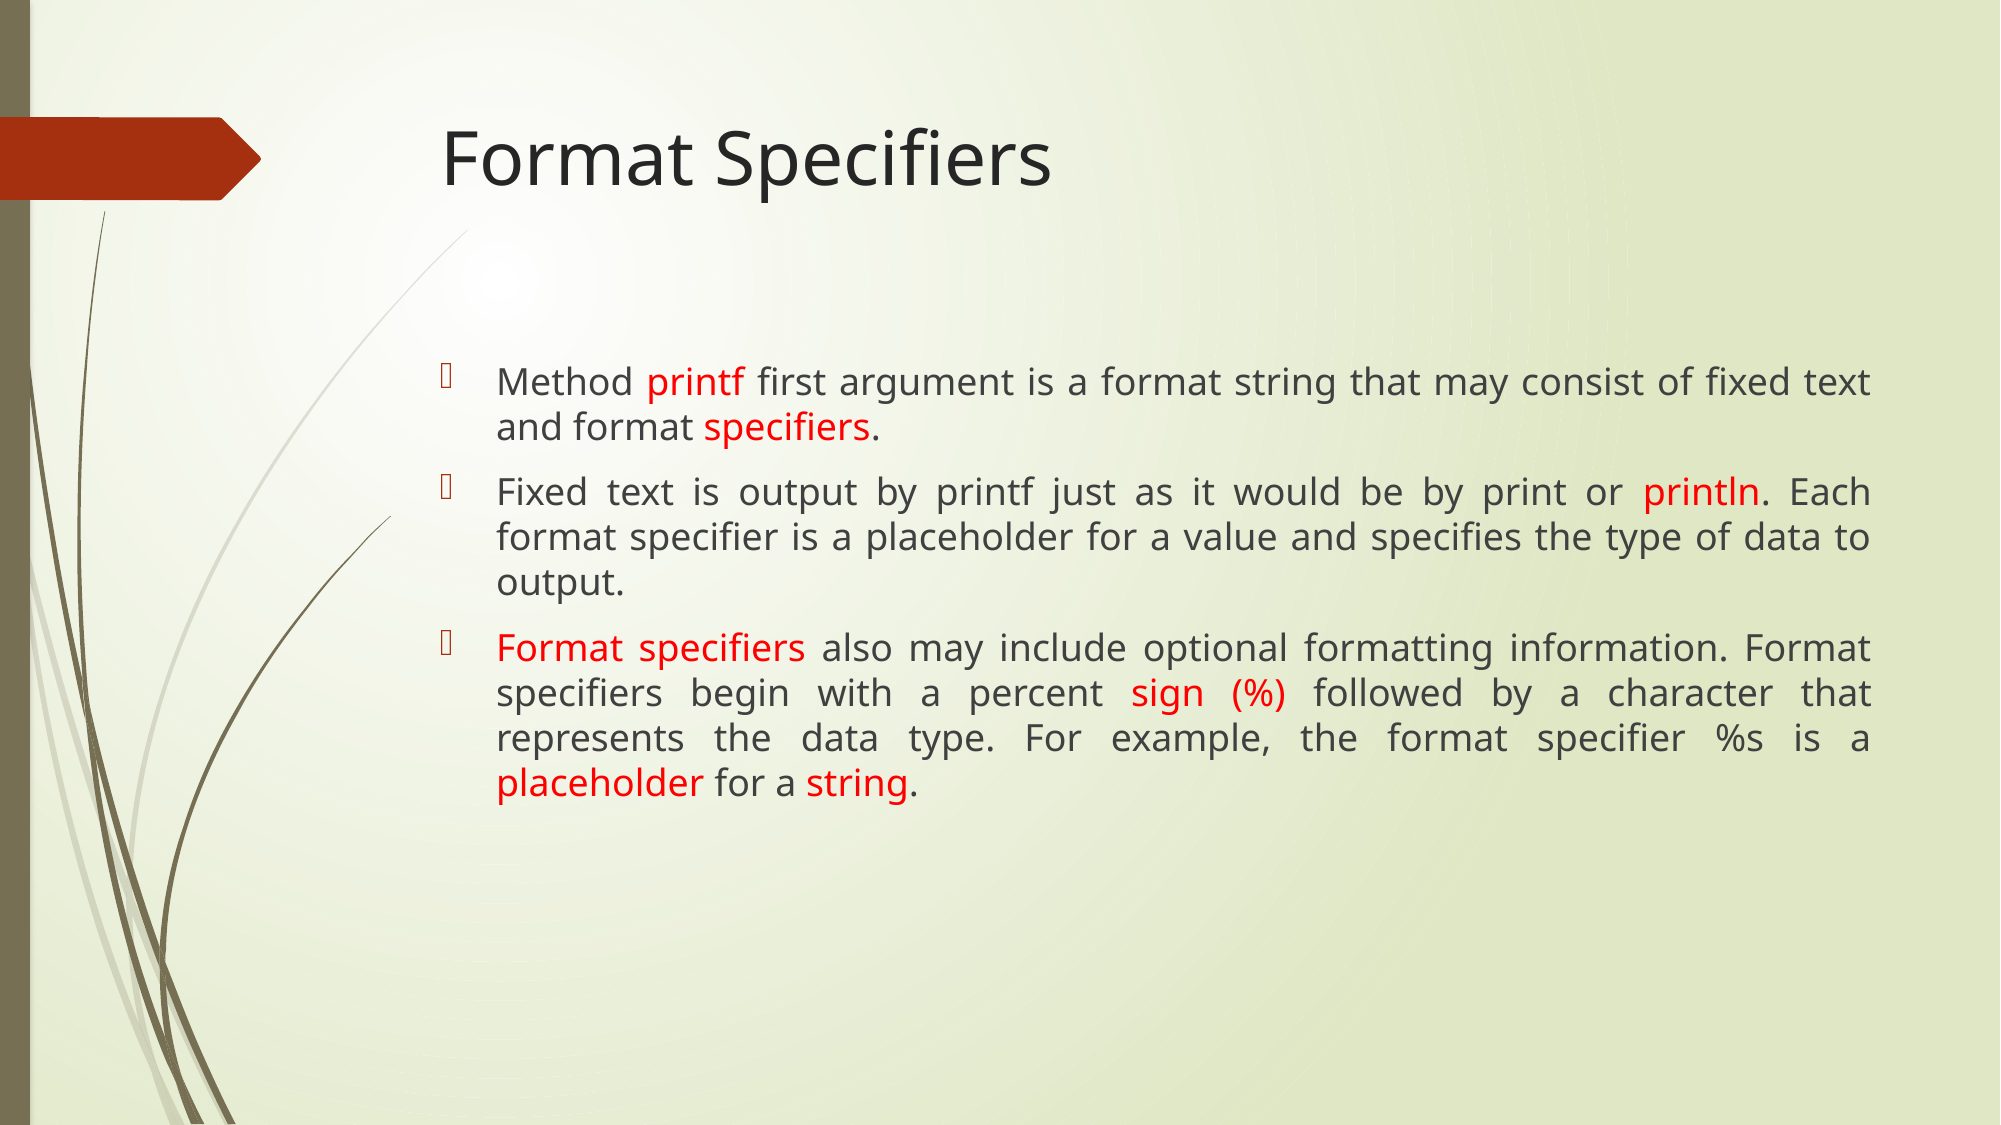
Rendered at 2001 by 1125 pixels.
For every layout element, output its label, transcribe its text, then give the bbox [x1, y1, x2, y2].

list Method printf first argument is a format string that may consist of fixed text and format specifiers. Fixed text is output by printf just as it would be by print or println. Each format specifier is a placeholder for a value and specifies the type of data to output. Format specifiers also may include optional formatting information. Format specifiers begin with a percent sign (%) followed by a character that represents the data type. For example, the format specifier %s is a placeholder for a string. [424, 350, 1888, 970]
title Format Specifiers [425, 102, 1888, 313]
